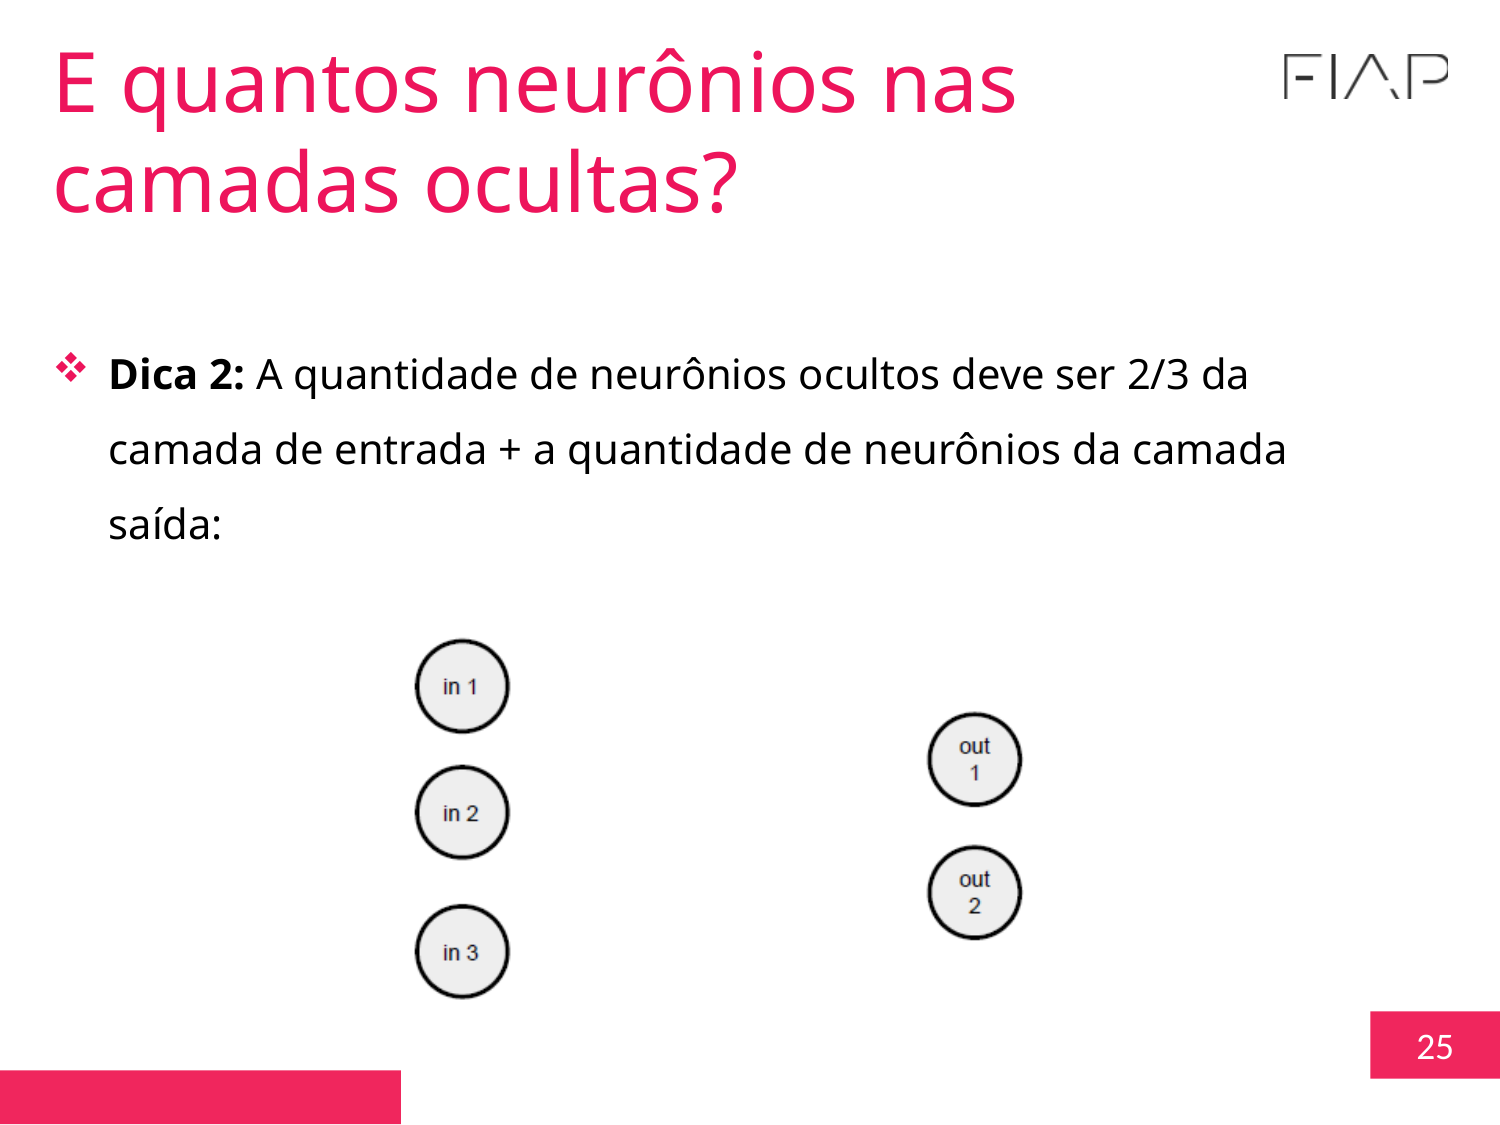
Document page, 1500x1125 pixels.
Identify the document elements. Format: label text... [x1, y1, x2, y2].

text_box E quantos neurônios nas camadas ocultas? [37, 21, 1176, 237]
picture [401, 621, 1099, 1003]
